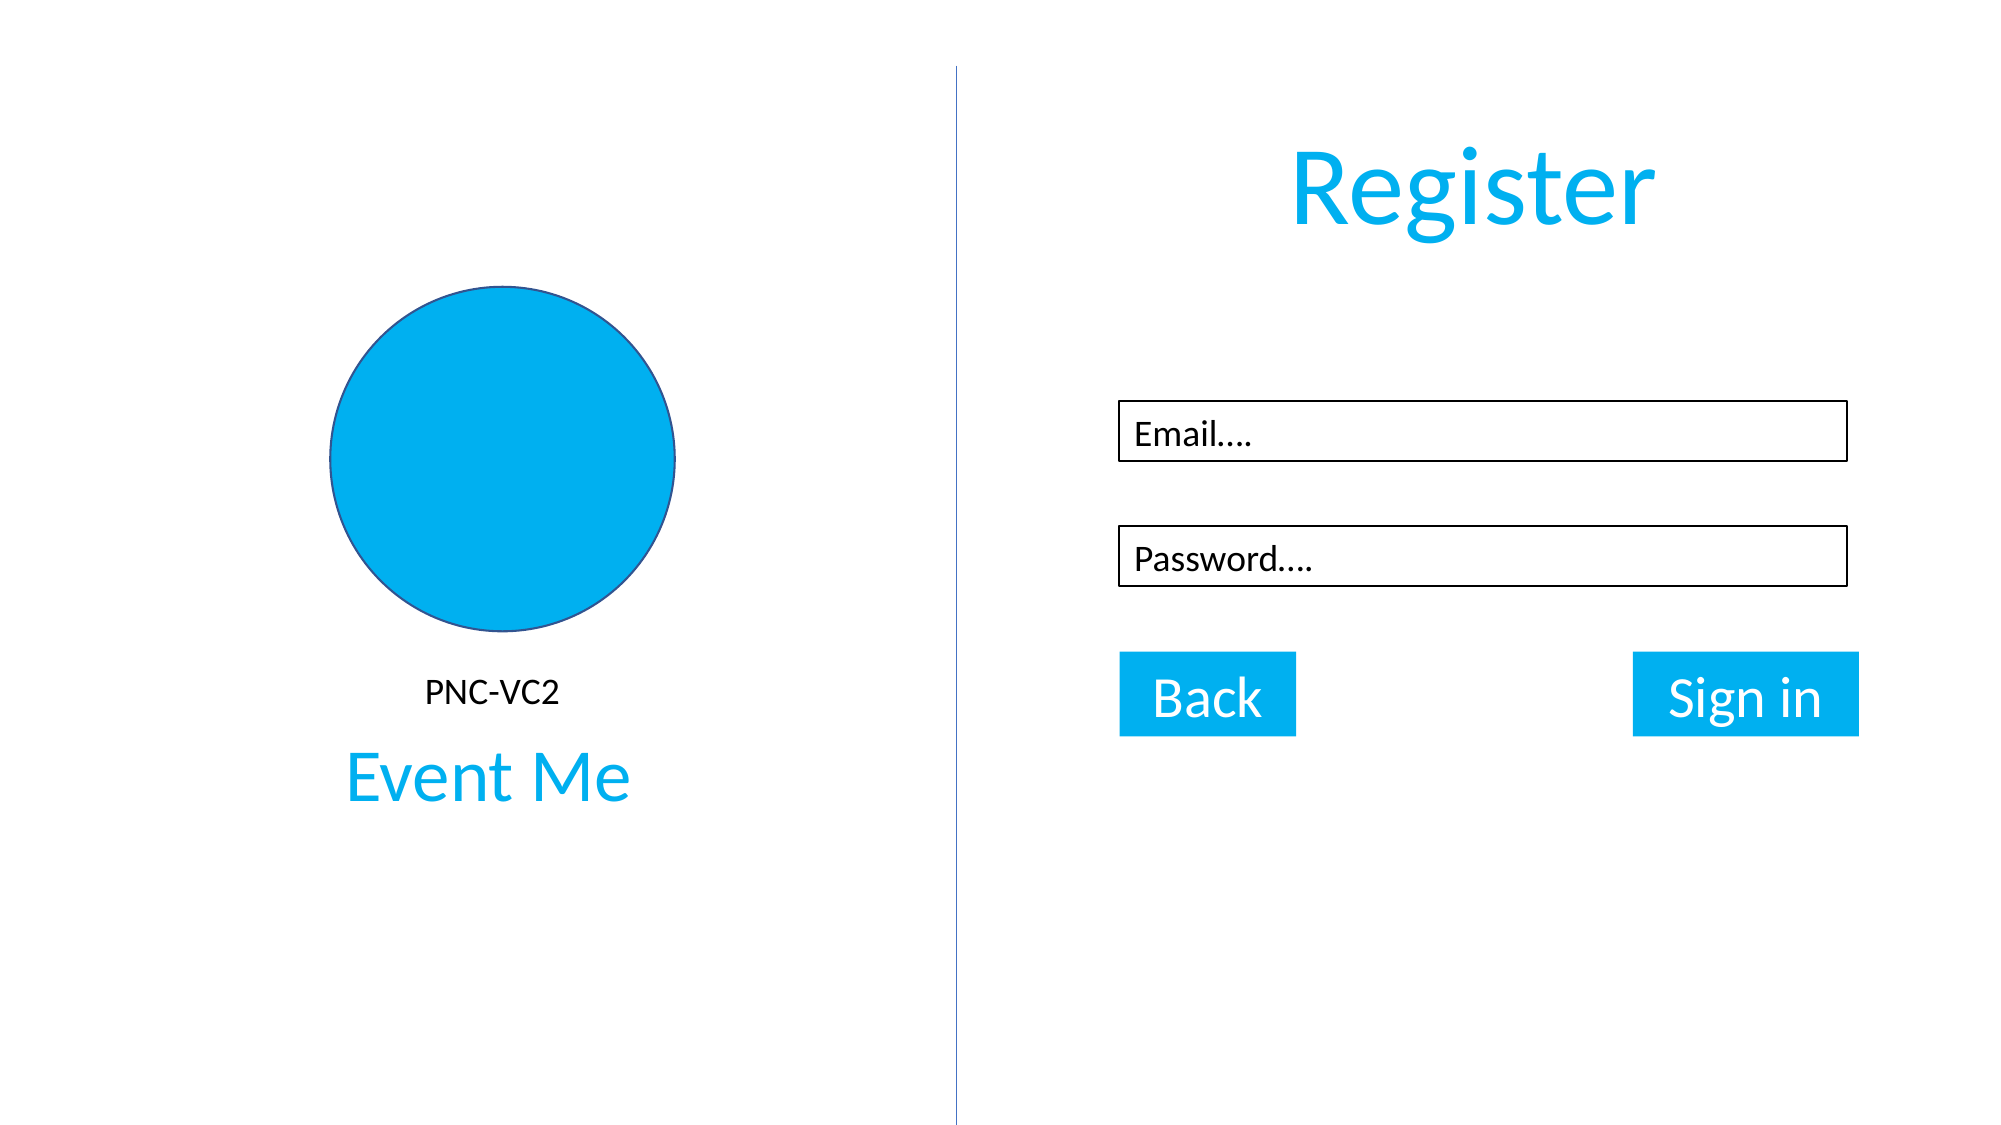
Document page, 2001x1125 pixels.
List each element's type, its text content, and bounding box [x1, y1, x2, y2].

text_box [329, 285, 676, 633]
text_box PNC-VC2 [409, 659, 581, 719]
text_box Back [1119, 651, 1297, 737]
text_box Event Me [330, 719, 675, 824]
text_box Sign in [1632, 651, 1859, 737]
text_box Password…. [1119, 526, 1847, 587]
text_box Email…. [1119, 401, 1847, 461]
text_box Register [1141, 105, 1807, 255]
